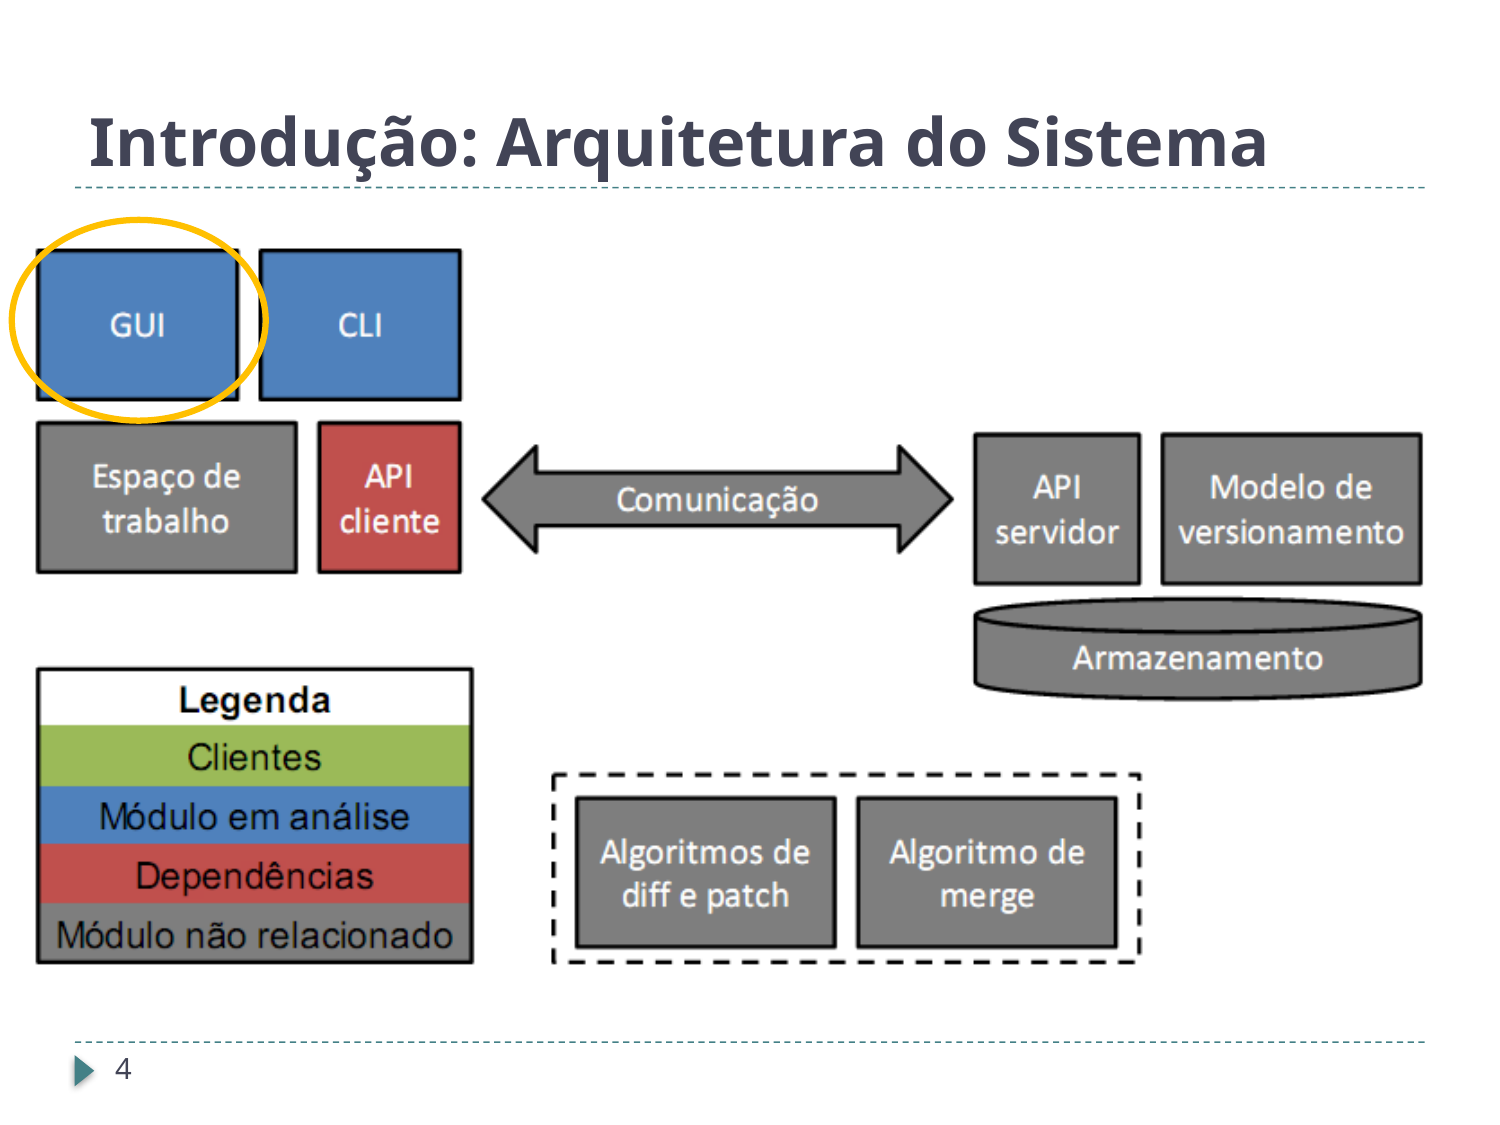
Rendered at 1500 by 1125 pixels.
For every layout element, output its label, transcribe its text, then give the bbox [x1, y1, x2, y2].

text_box [76, 218, 201, 231]
picture [29, 231, 1486, 988]
title Introdução: Arquitetura do Sistema [75, 24, 1425, 188]
slide_number 4 [100, 1042, 426, 1103]
text_box [10, 275, 23, 365]
